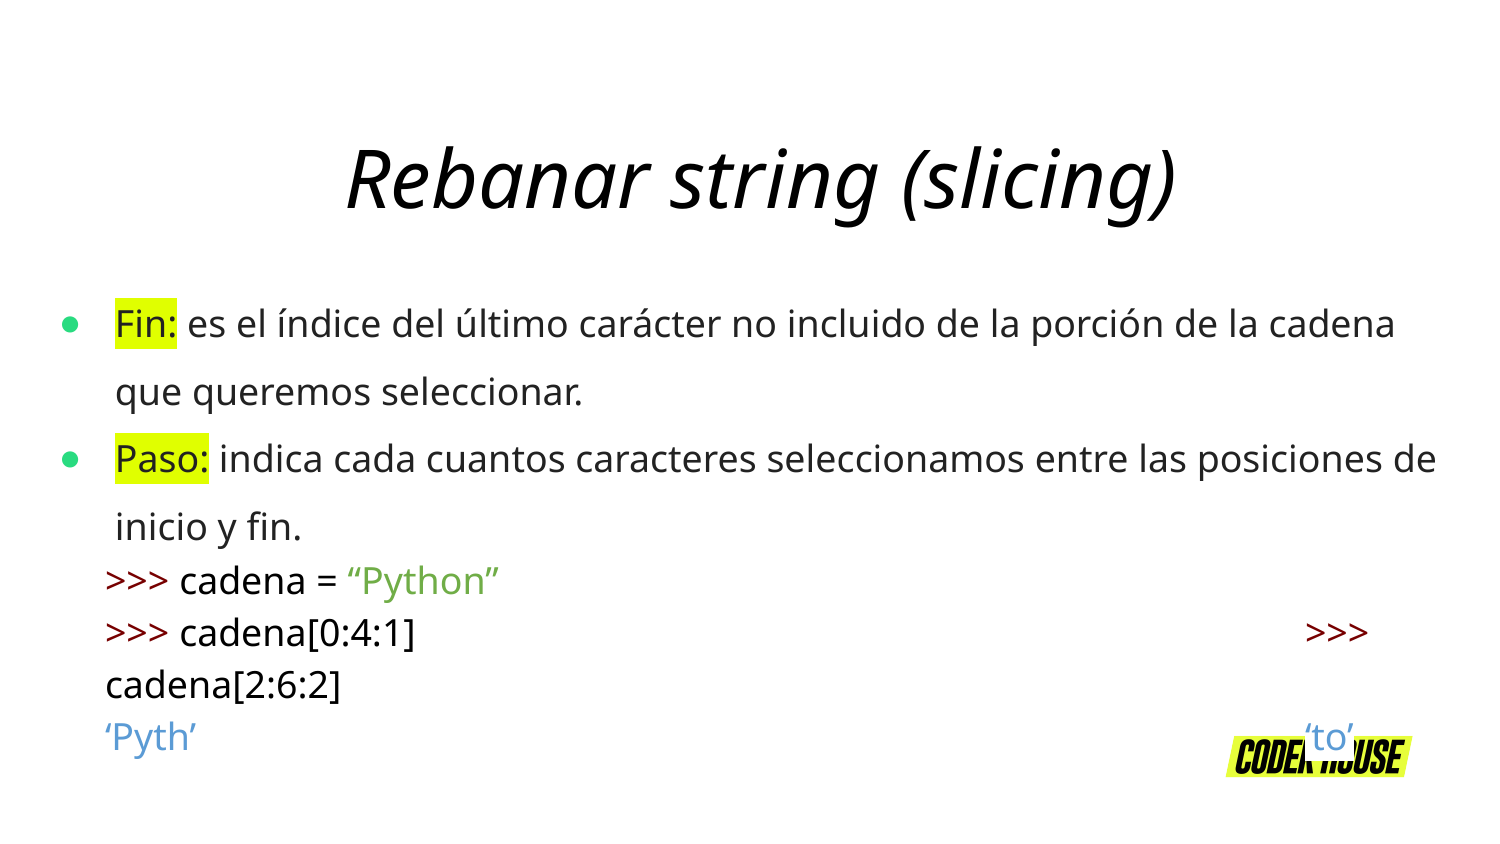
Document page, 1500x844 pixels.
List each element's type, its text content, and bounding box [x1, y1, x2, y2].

text_box Fin: es el índice del último carácter no incluido de la porción de la cadena que queremos seleccionar. Paso: indica cada cuantos caracteres seleccionamos entre las posiciones de inicio y fin. [24, 262, 1466, 563]
text_box >>> cadena = “Python” >>> cadena[0:4:1] >>> cadena[2:6:2] ‘Pyth’ ‘to’ [90, 563, 1432, 793]
picture [1221, 728, 1417, 784]
text_box Rebanar string (slicing) [126, 109, 1396, 242]
